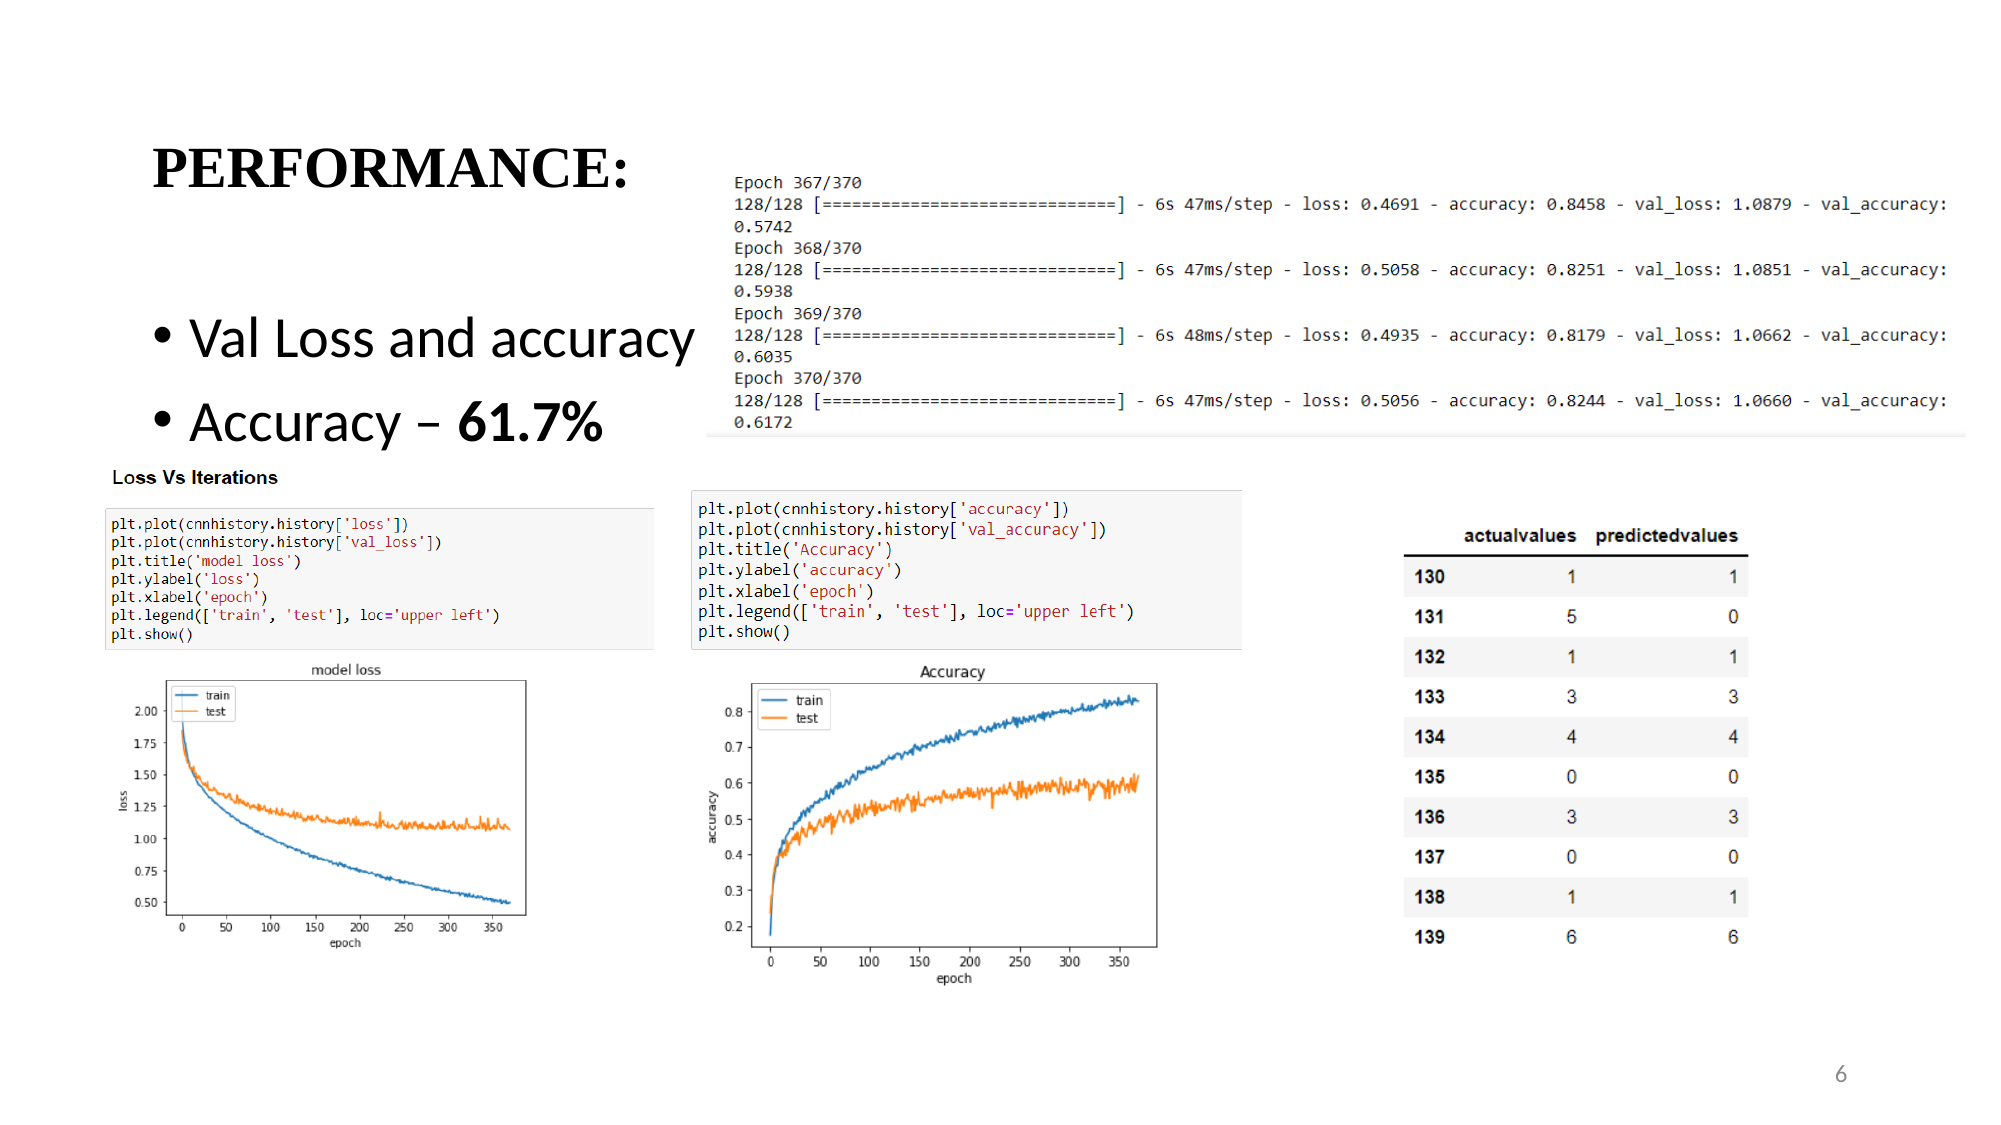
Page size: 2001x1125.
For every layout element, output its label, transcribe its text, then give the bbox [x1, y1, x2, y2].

picture [706, 176, 1966, 437]
picture [1389, 522, 1811, 960]
title PERFORMANCE: [137, 59, 1863, 278]
list Val Loss and accuracy Accuracy – 61.7% [137, 299, 1863, 1014]
slide_number 6 [1412, 1042, 1863, 1103]
picture [684, 482, 1242, 1000]
picture [96, 464, 654, 960]
